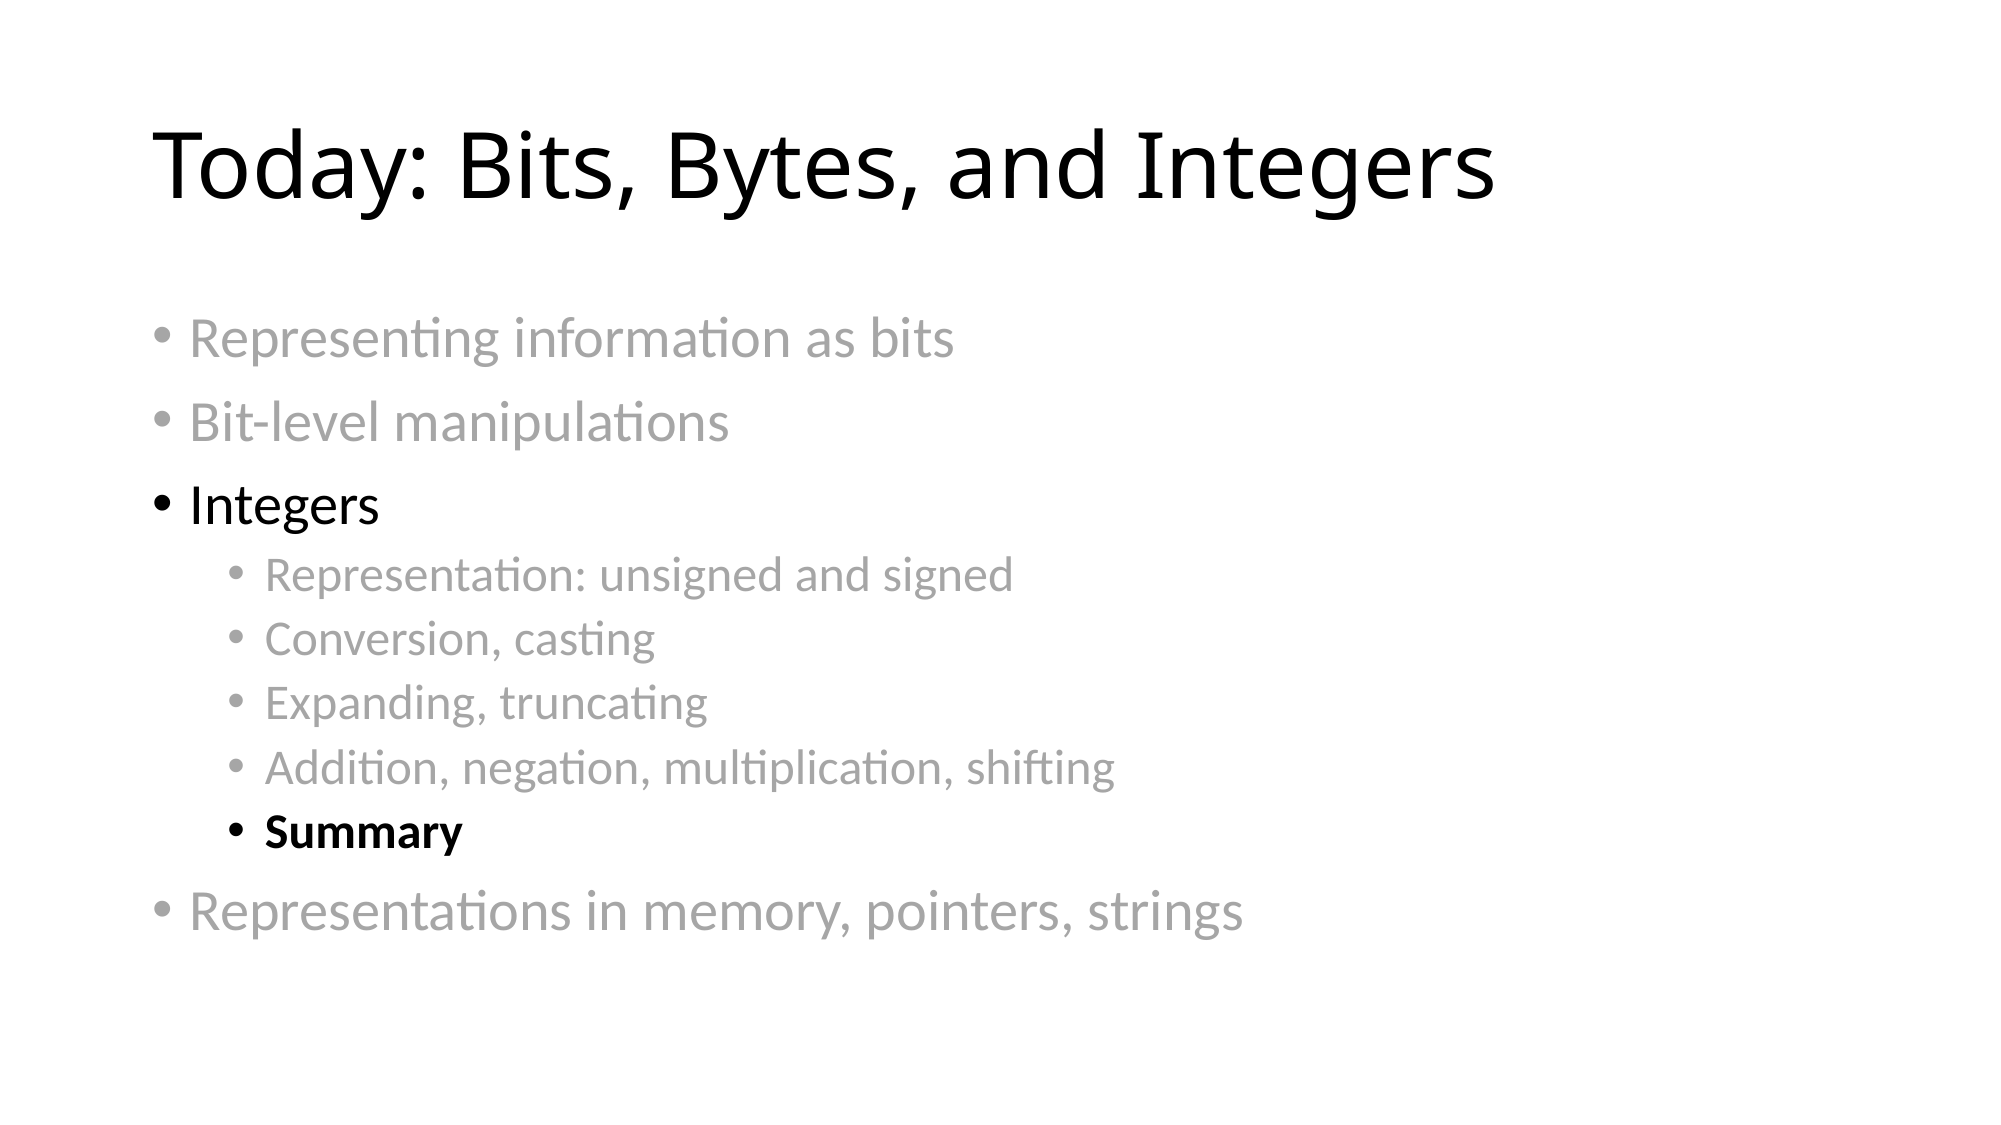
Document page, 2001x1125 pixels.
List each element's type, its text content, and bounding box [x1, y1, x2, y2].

title Today: Bits, Bytes, and Integers [137, 59, 1863, 278]
list Representing information as bits Bit-level manipulations Integers Representation: unsigned and signed Conversion, casting Expanding, truncating Addition, negation, multiplication, shifting Summary Representations in memory, pointers, strings [137, 299, 1863, 1014]
